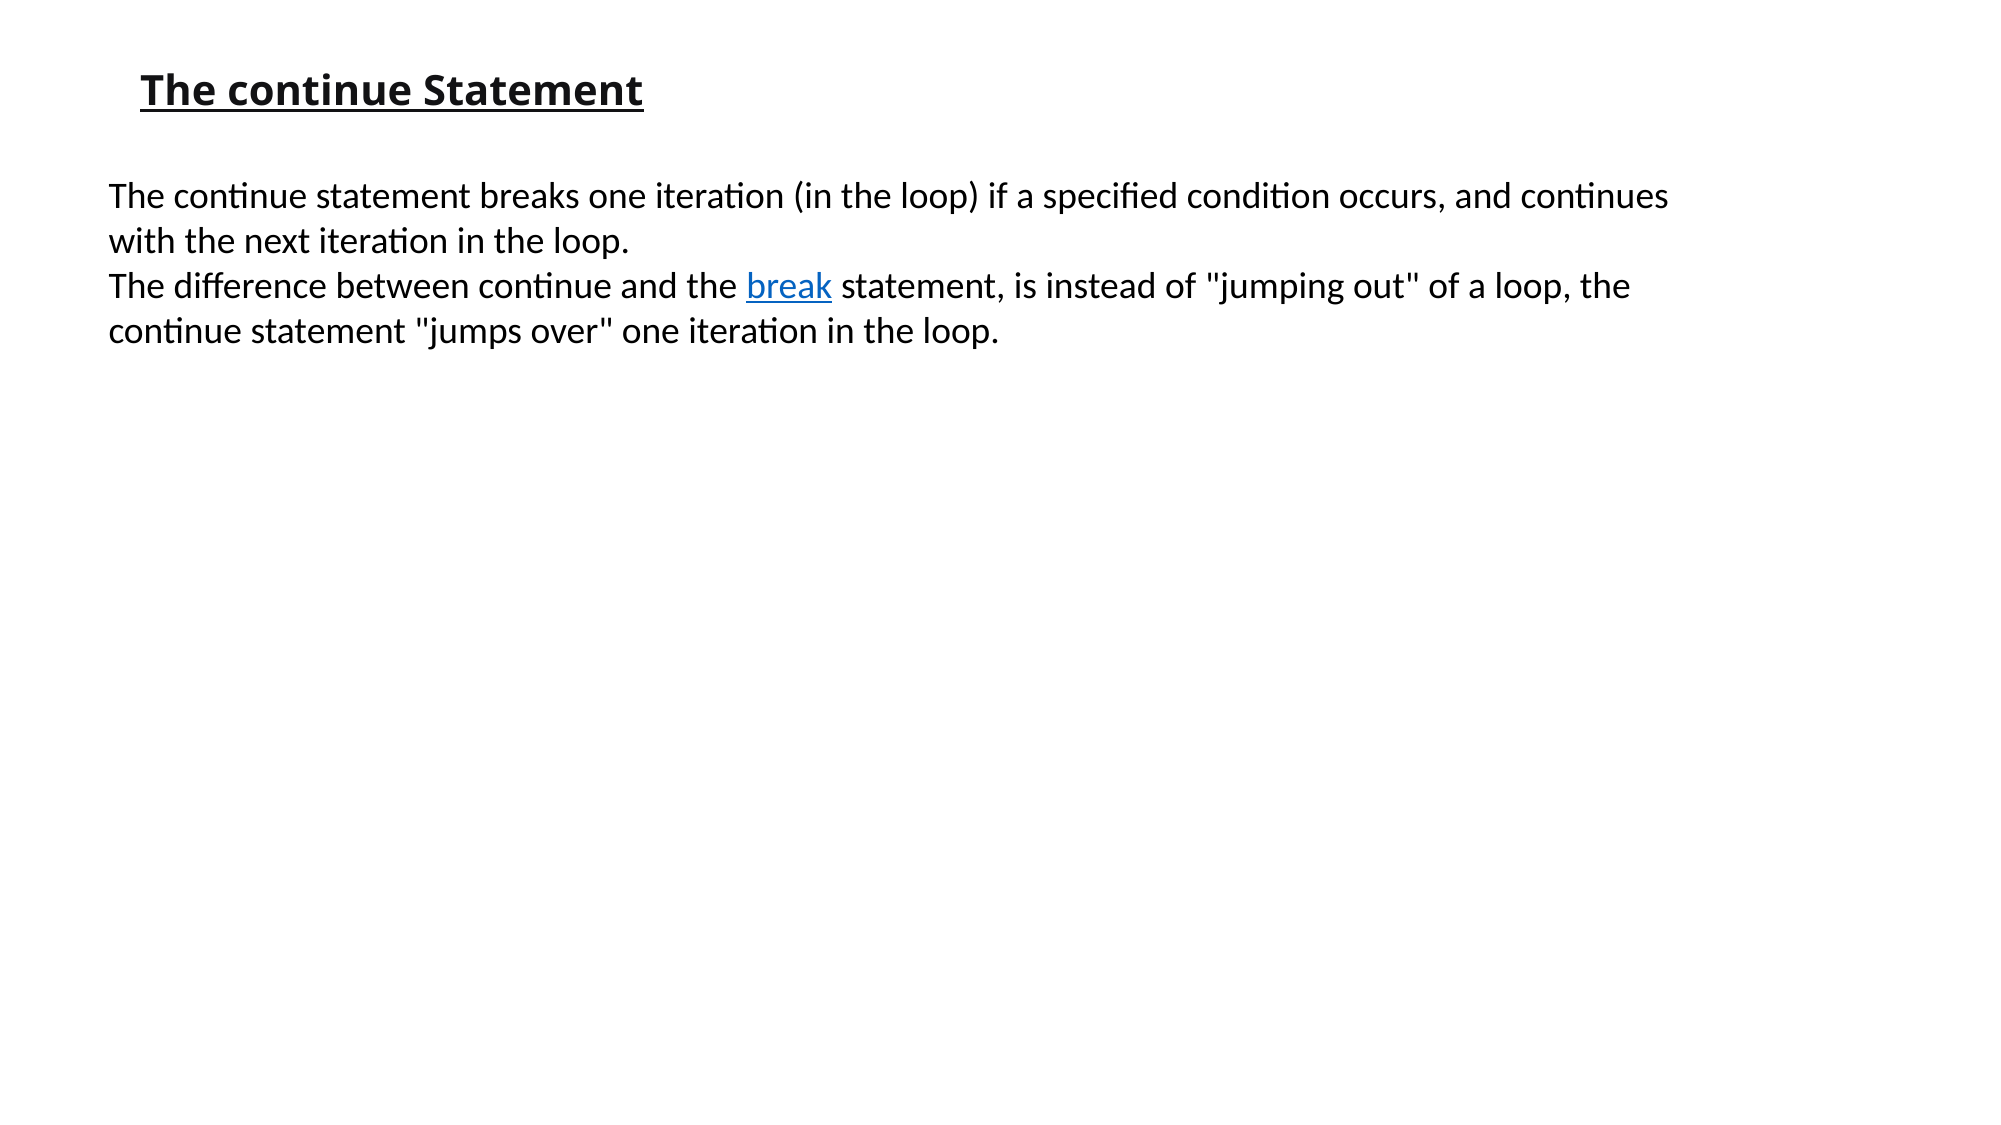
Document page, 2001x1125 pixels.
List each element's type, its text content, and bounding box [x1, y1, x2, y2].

text_box The continue statement breaks one iteration (in the loop) if a specified condition occurs, and continues with the next iteration in the loop. The difference between continue and the break statement, is instead of "jumping out" of a loop, the continue statement "jumps over" one iteration in the loop. [93, 163, 1727, 404]
text_box The continue Statement [125, 56, 659, 122]
